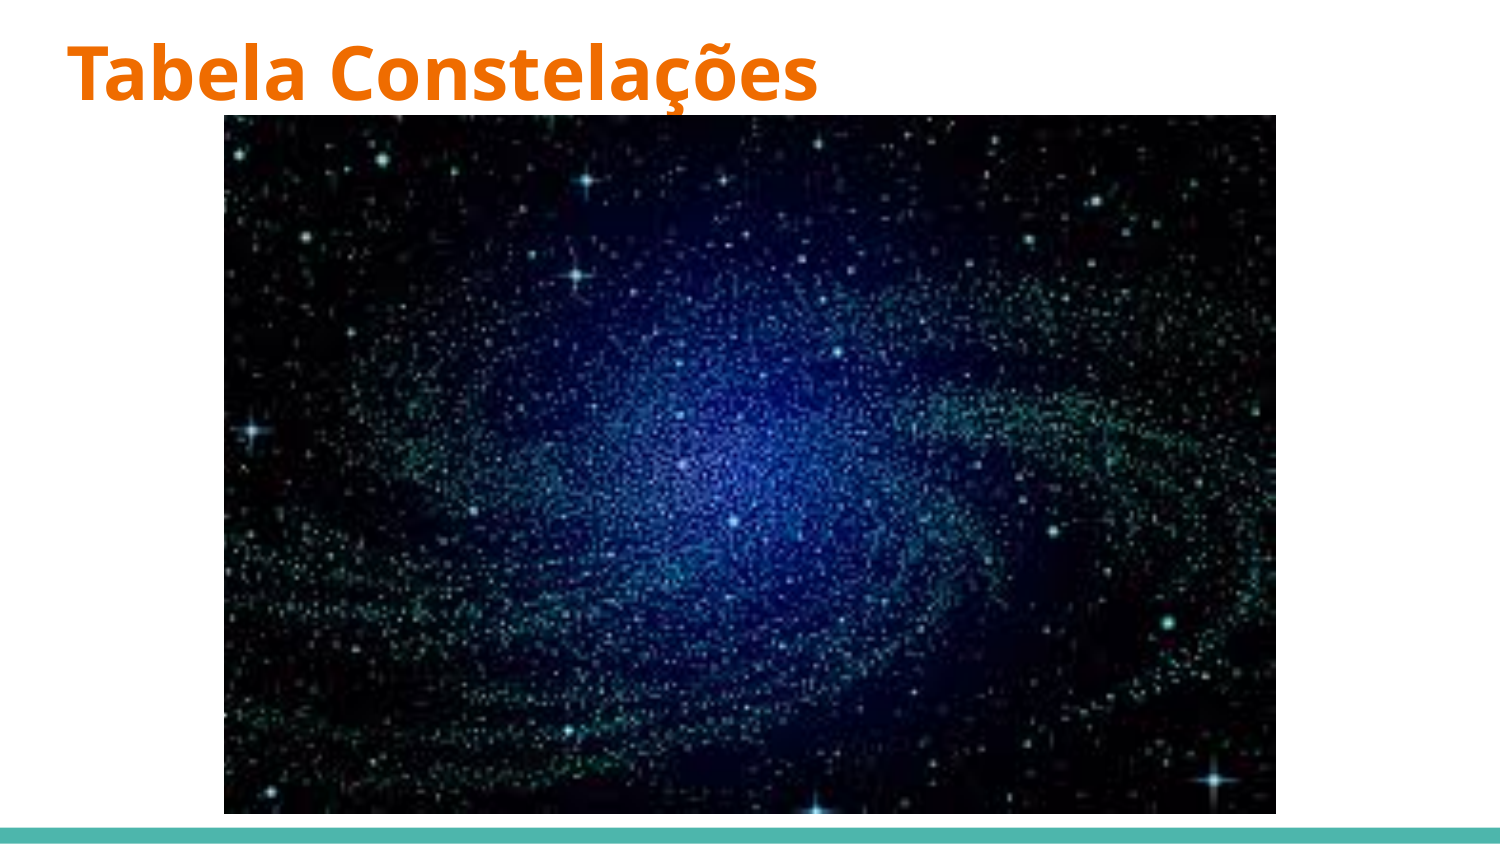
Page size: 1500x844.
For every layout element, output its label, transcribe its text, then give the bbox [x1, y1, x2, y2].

title Tabela Constelações [51, 10, 1449, 127]
picture [224, 115, 1276, 814]
